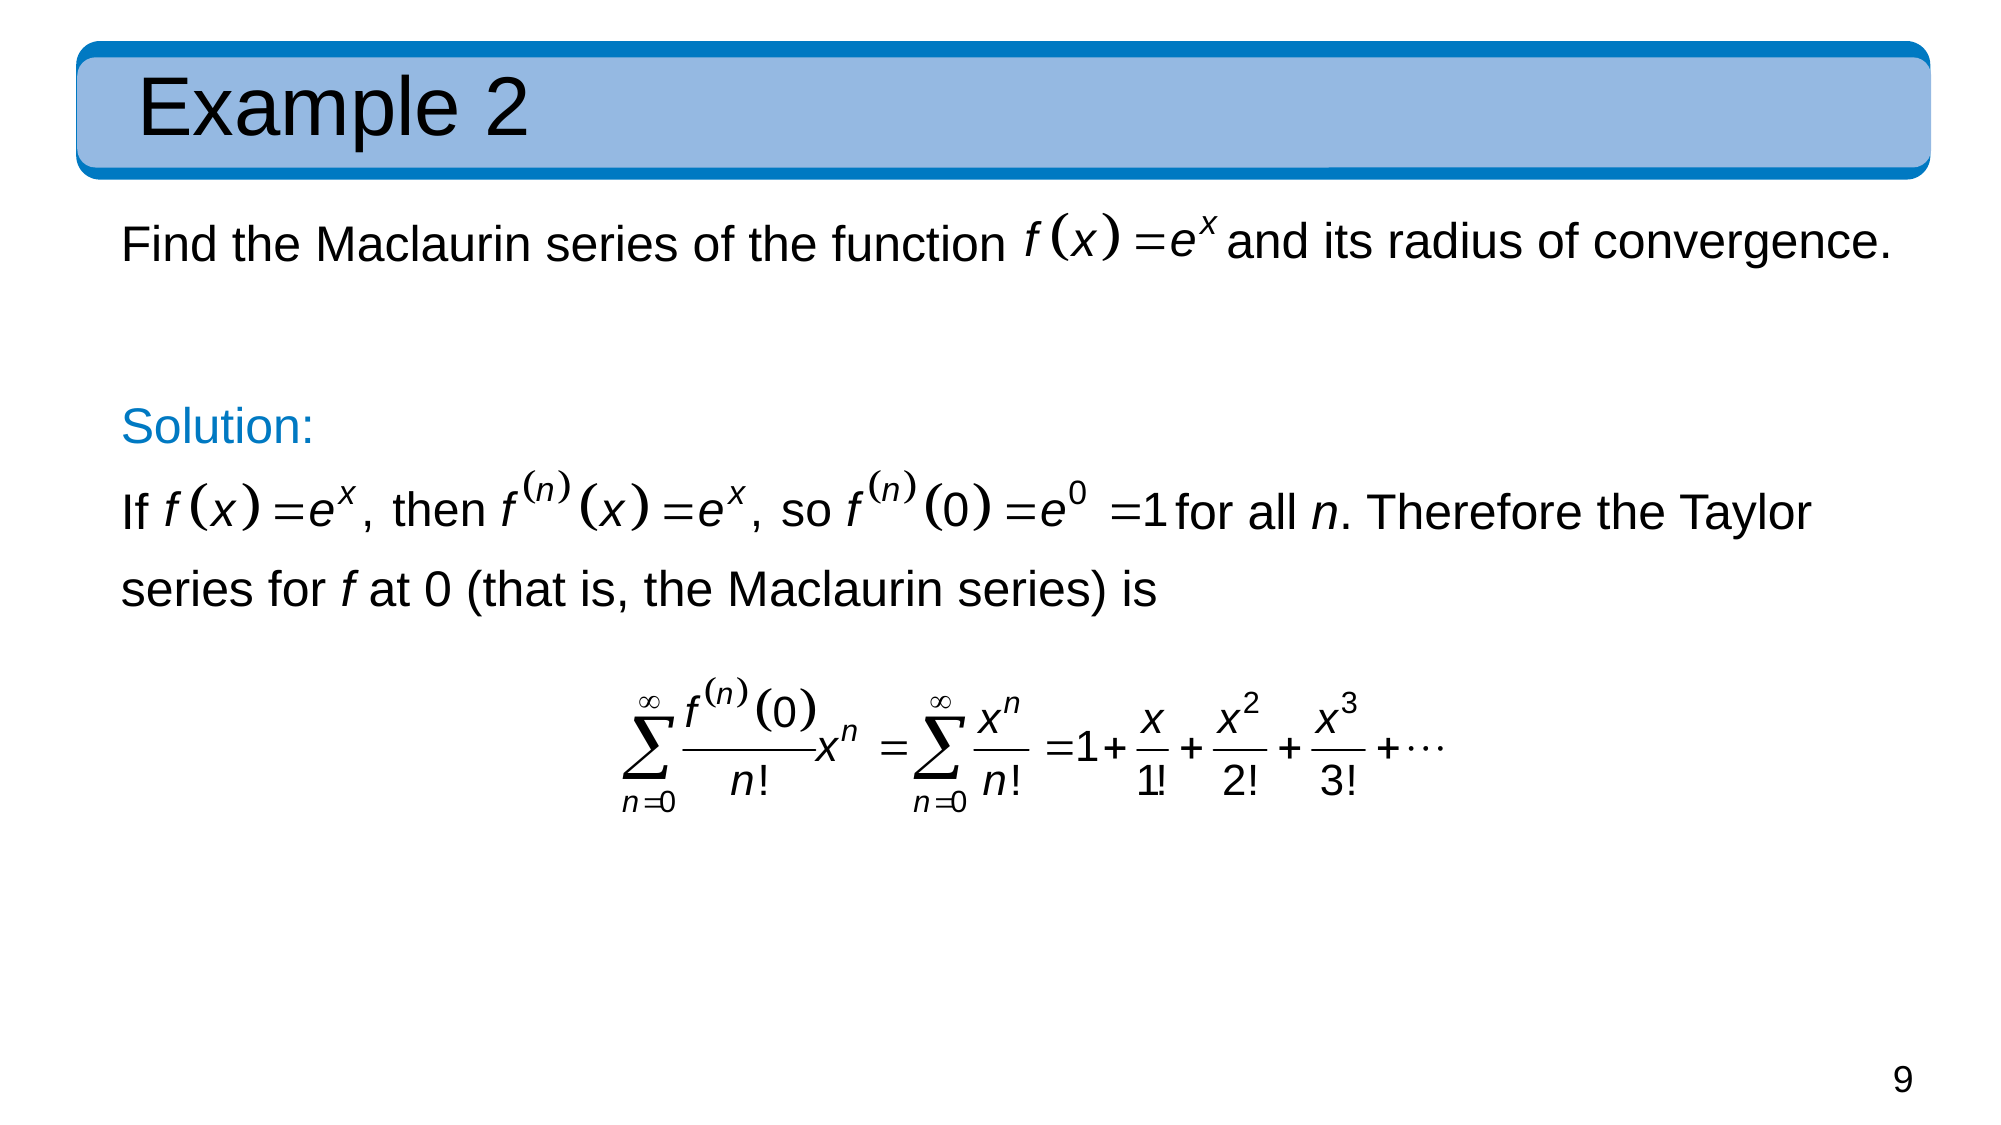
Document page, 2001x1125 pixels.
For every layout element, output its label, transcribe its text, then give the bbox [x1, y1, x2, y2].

title Example 2 [137, 63, 1863, 174]
list and its radius of convergence. [1226, 208, 1914, 263]
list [618, 673, 1450, 818]
list series for f at 0 (that is, the Maclaurin series) is [120, 555, 1200, 620]
list Solution: [120, 400, 367, 459]
list If [120, 486, 161, 532]
list for all n. Therefore the Taylor [1175, 479, 1839, 542]
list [1021, 203, 1225, 281]
list Find the Maclaurin series of the function [120, 211, 1021, 277]
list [161, 466, 1167, 551]
